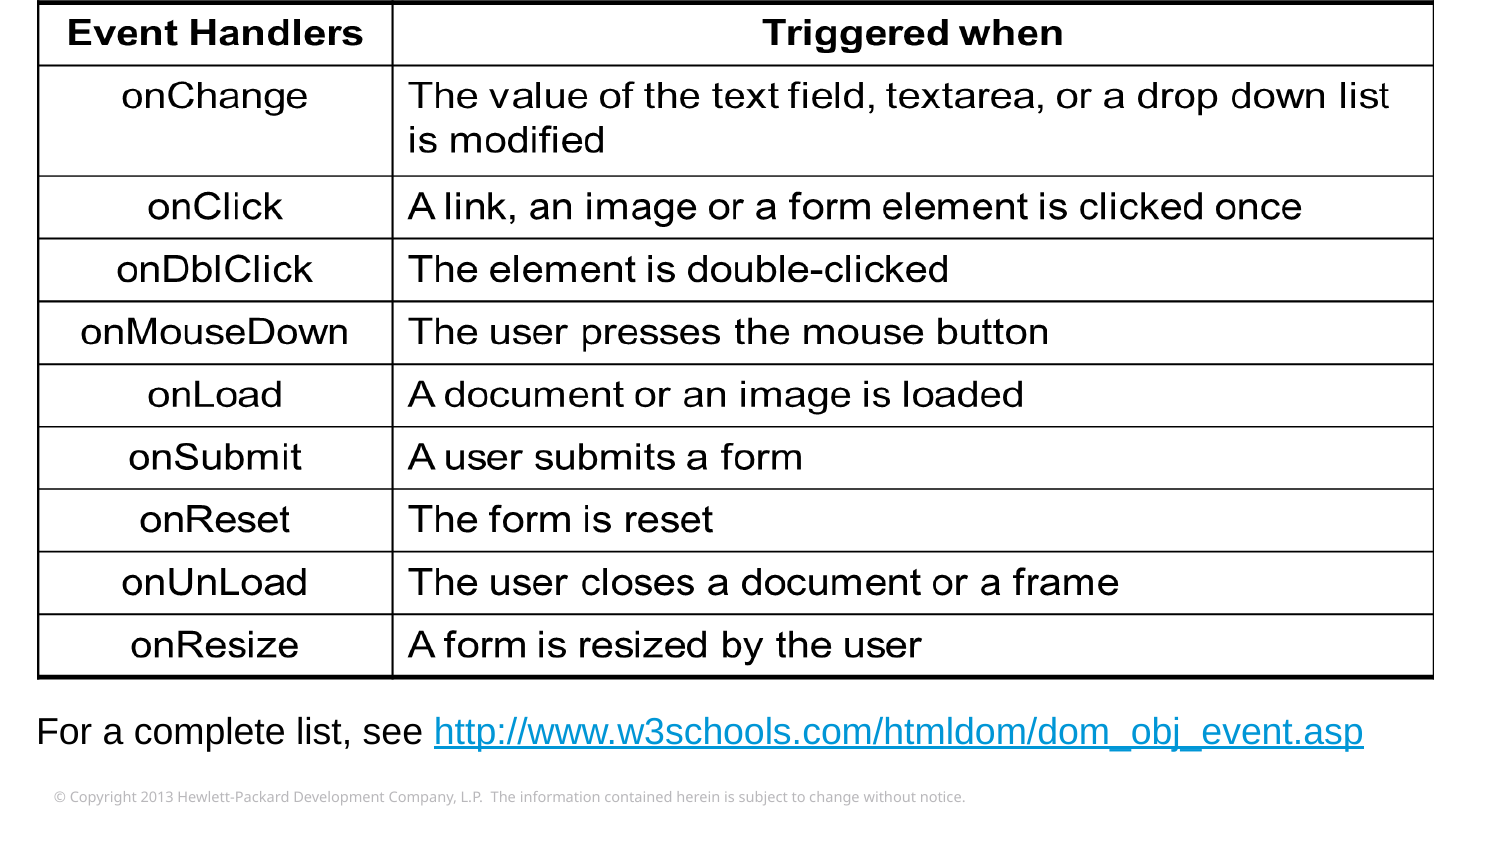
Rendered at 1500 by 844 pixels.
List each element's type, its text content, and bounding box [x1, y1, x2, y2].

text_box For a complete list, see http://www.w3schools.com/htmldom/dom_obj_event.asp [21, 708, 1434, 759]
picture [37, 0, 1435, 688]
